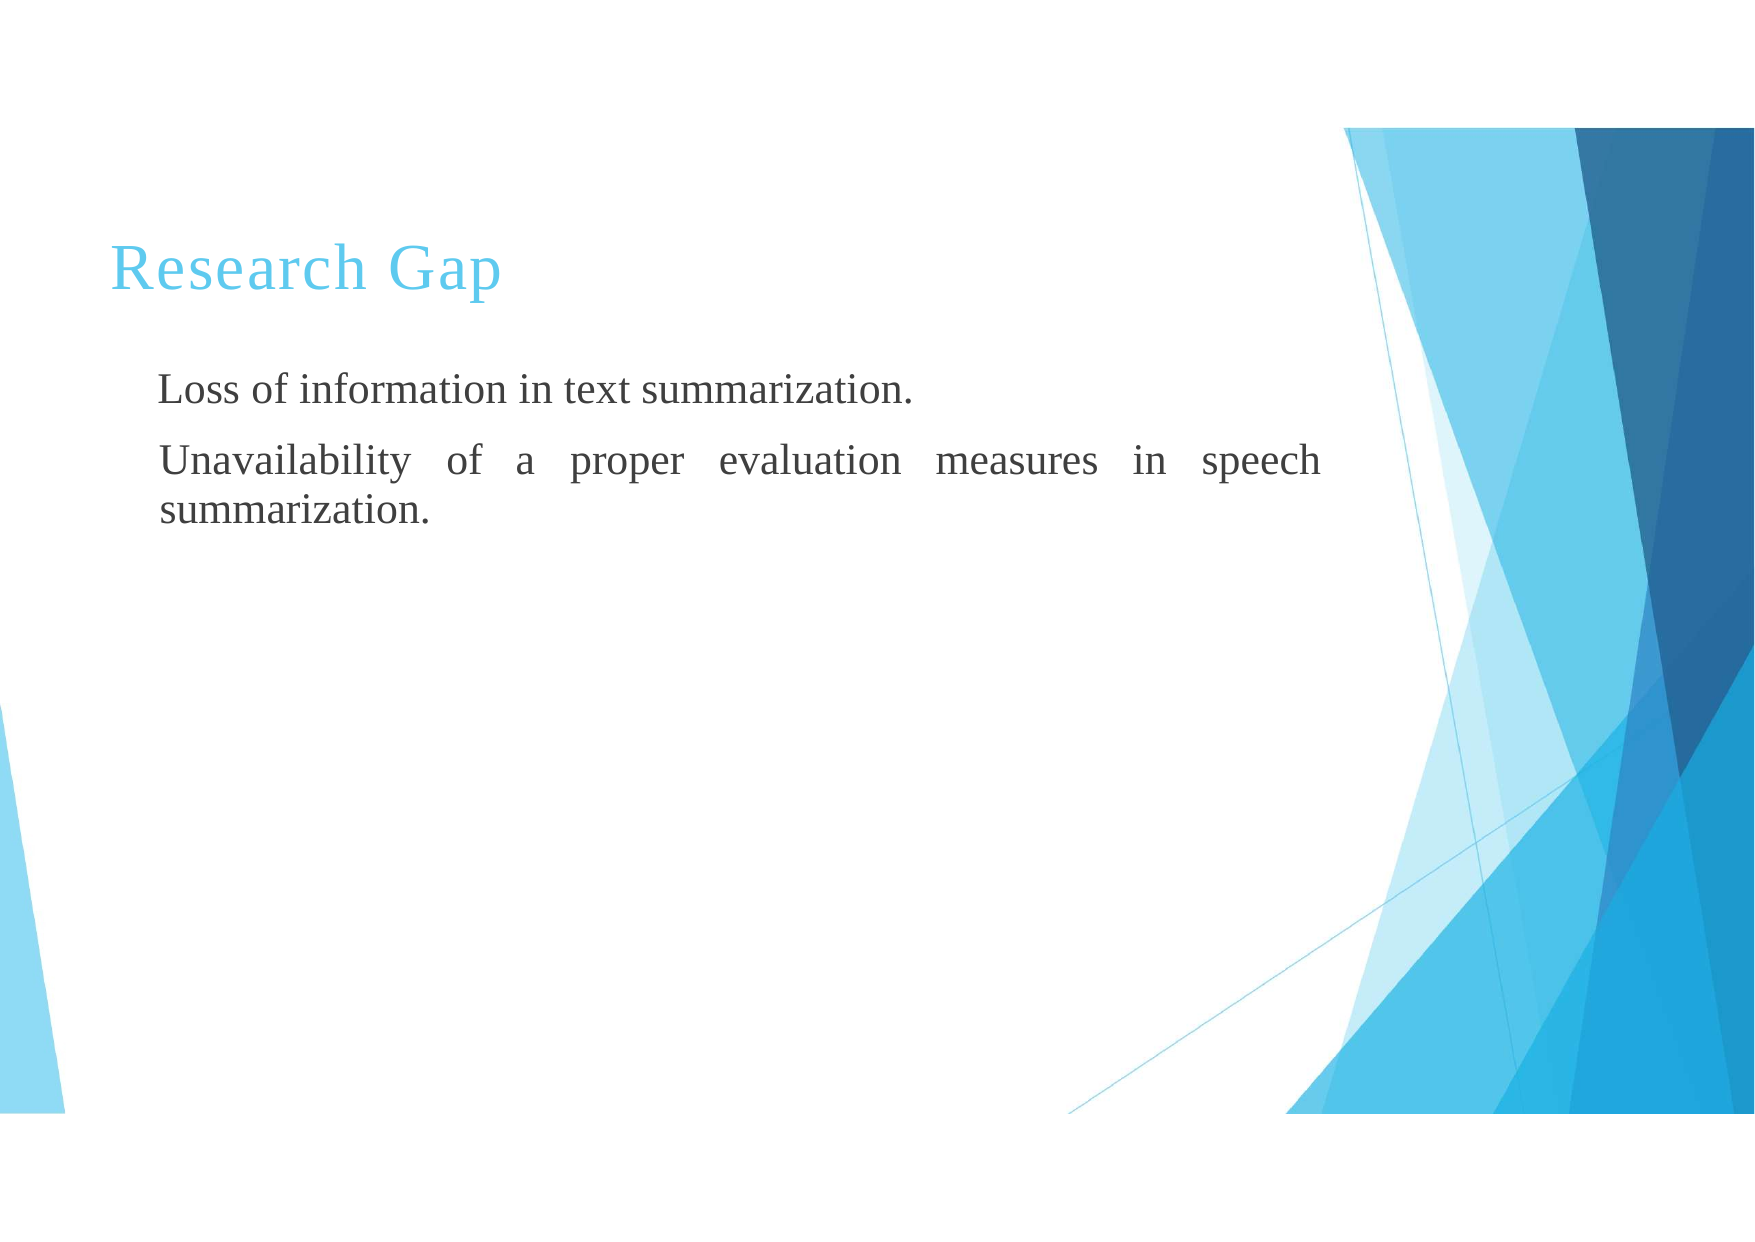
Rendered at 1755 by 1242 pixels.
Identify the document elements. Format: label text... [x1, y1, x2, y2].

text_box in [1130, 434, 1176, 483]
text_box evaluation [716, 434, 910, 483]
text_box  Loss of information in text summarization. [108, 363, 920, 412]
text_box  Unavailability of summarization. [108, 434, 487, 535]
text_box [1066, 126, 1755, 1114]
text_box measures [933, 434, 1107, 483]
text_box Research Gap [108, 229, 521, 300]
text_box [0, 703, 66, 1114]
text_box speech [1199, 434, 1330, 483]
text_box proper [567, 434, 693, 483]
text_box a [513, 434, 544, 483]
